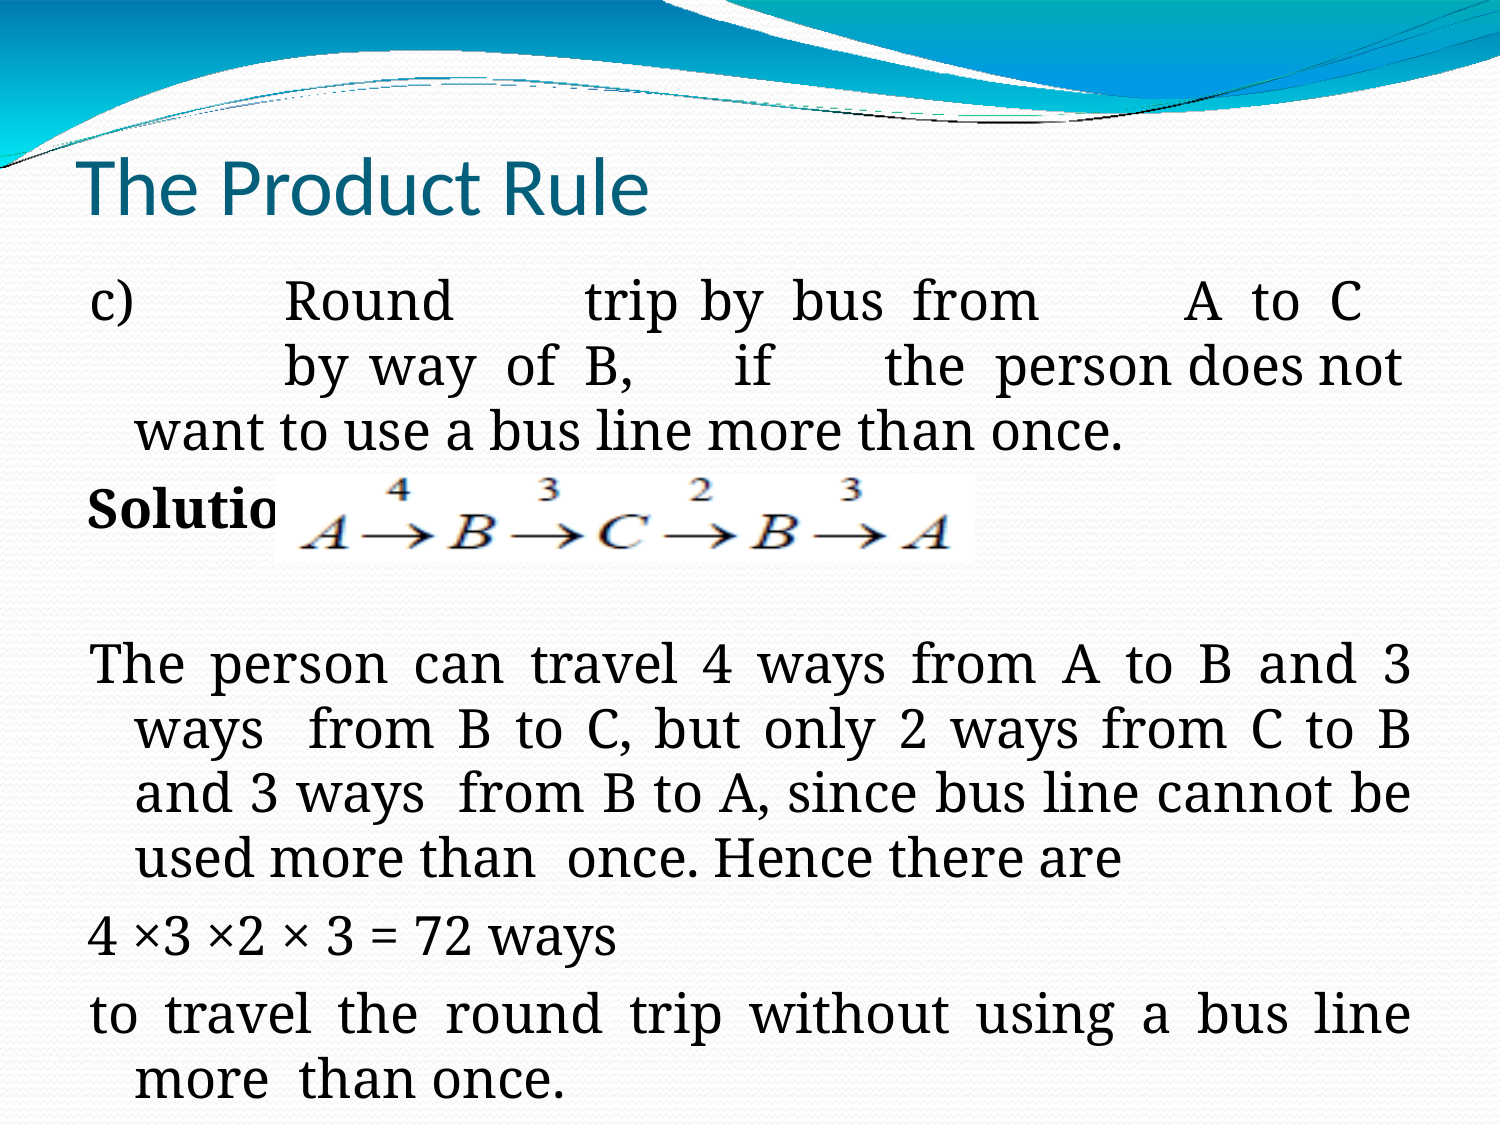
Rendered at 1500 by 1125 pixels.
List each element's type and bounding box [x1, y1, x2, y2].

picture [274, 474, 976, 563]
text_box [0, 0, 1500, 1125]
